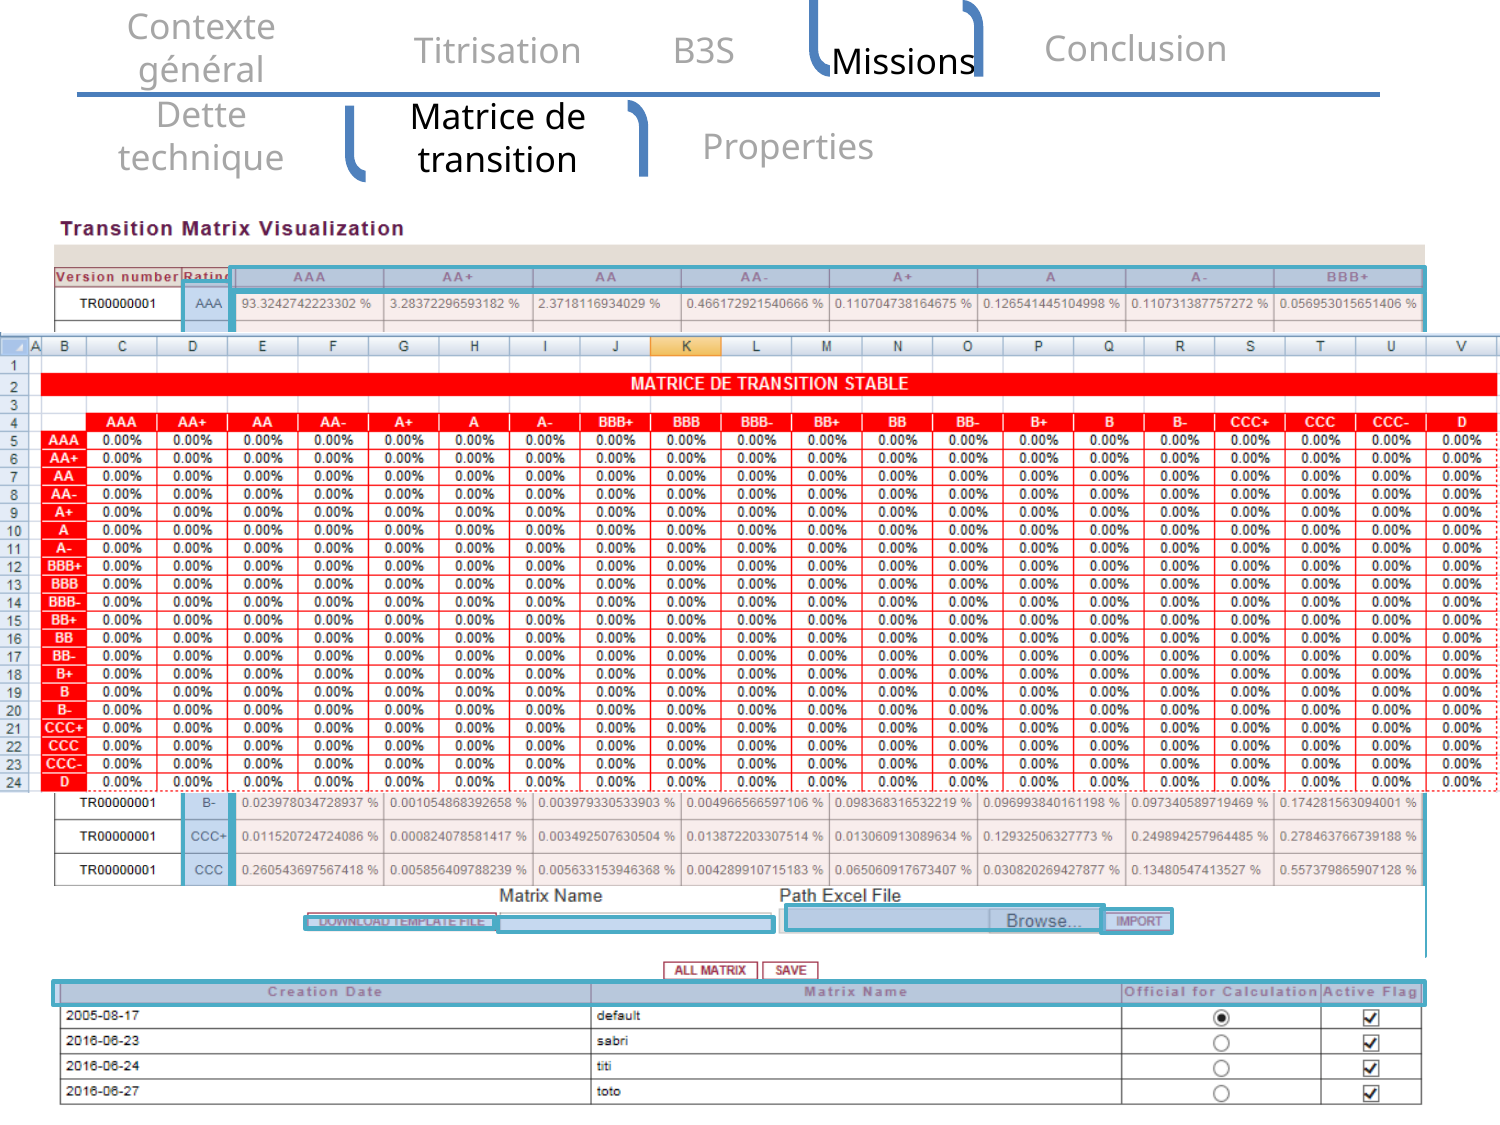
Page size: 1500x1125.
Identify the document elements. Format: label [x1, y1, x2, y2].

text_box [73, 97, 1395, 187]
picture [0, 214, 1500, 1109]
text_box [73, 0, 1395, 97]
